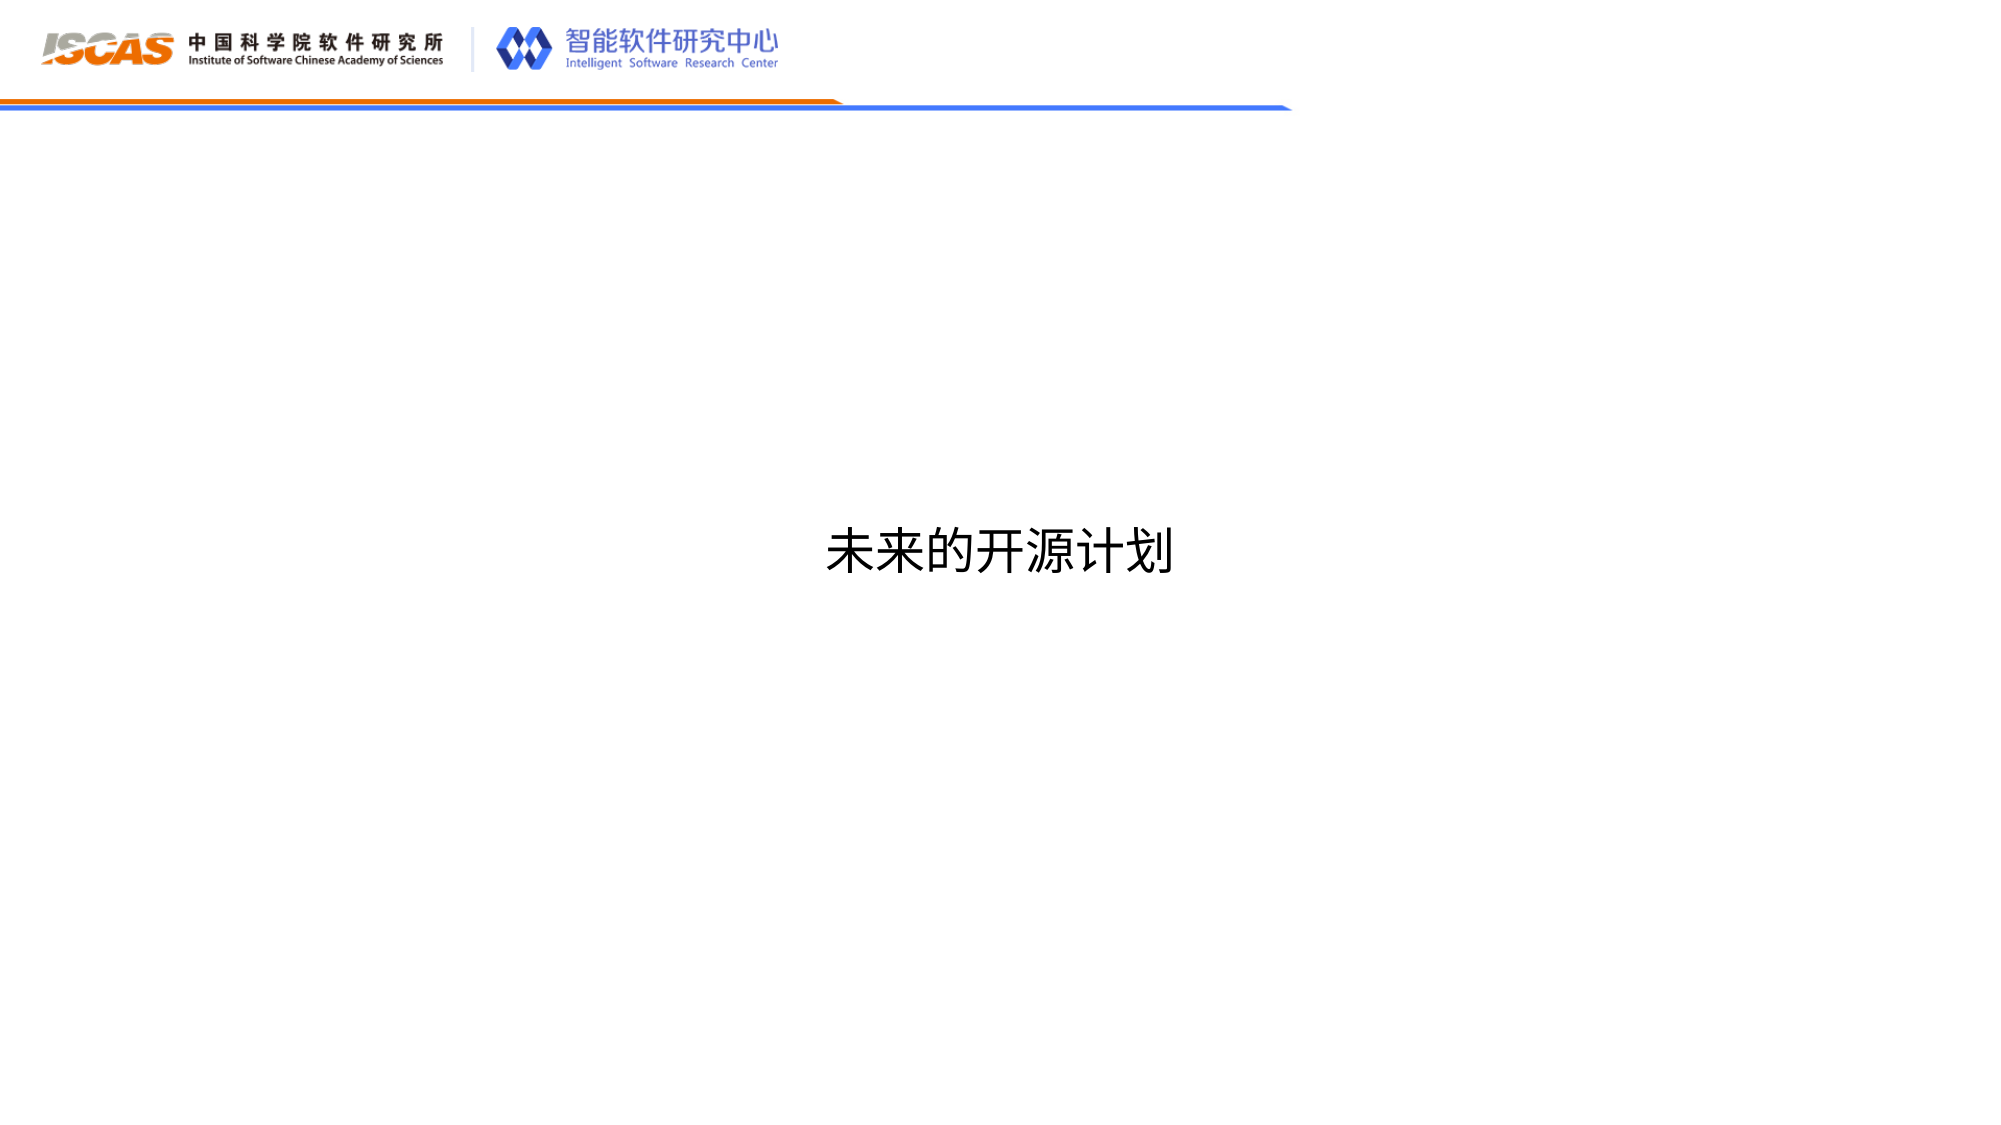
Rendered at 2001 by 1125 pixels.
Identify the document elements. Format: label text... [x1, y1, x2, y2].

picture [0, 0, 2000, 1125]
subtitle 未来的开源计划 [249, 512, 1750, 784]
